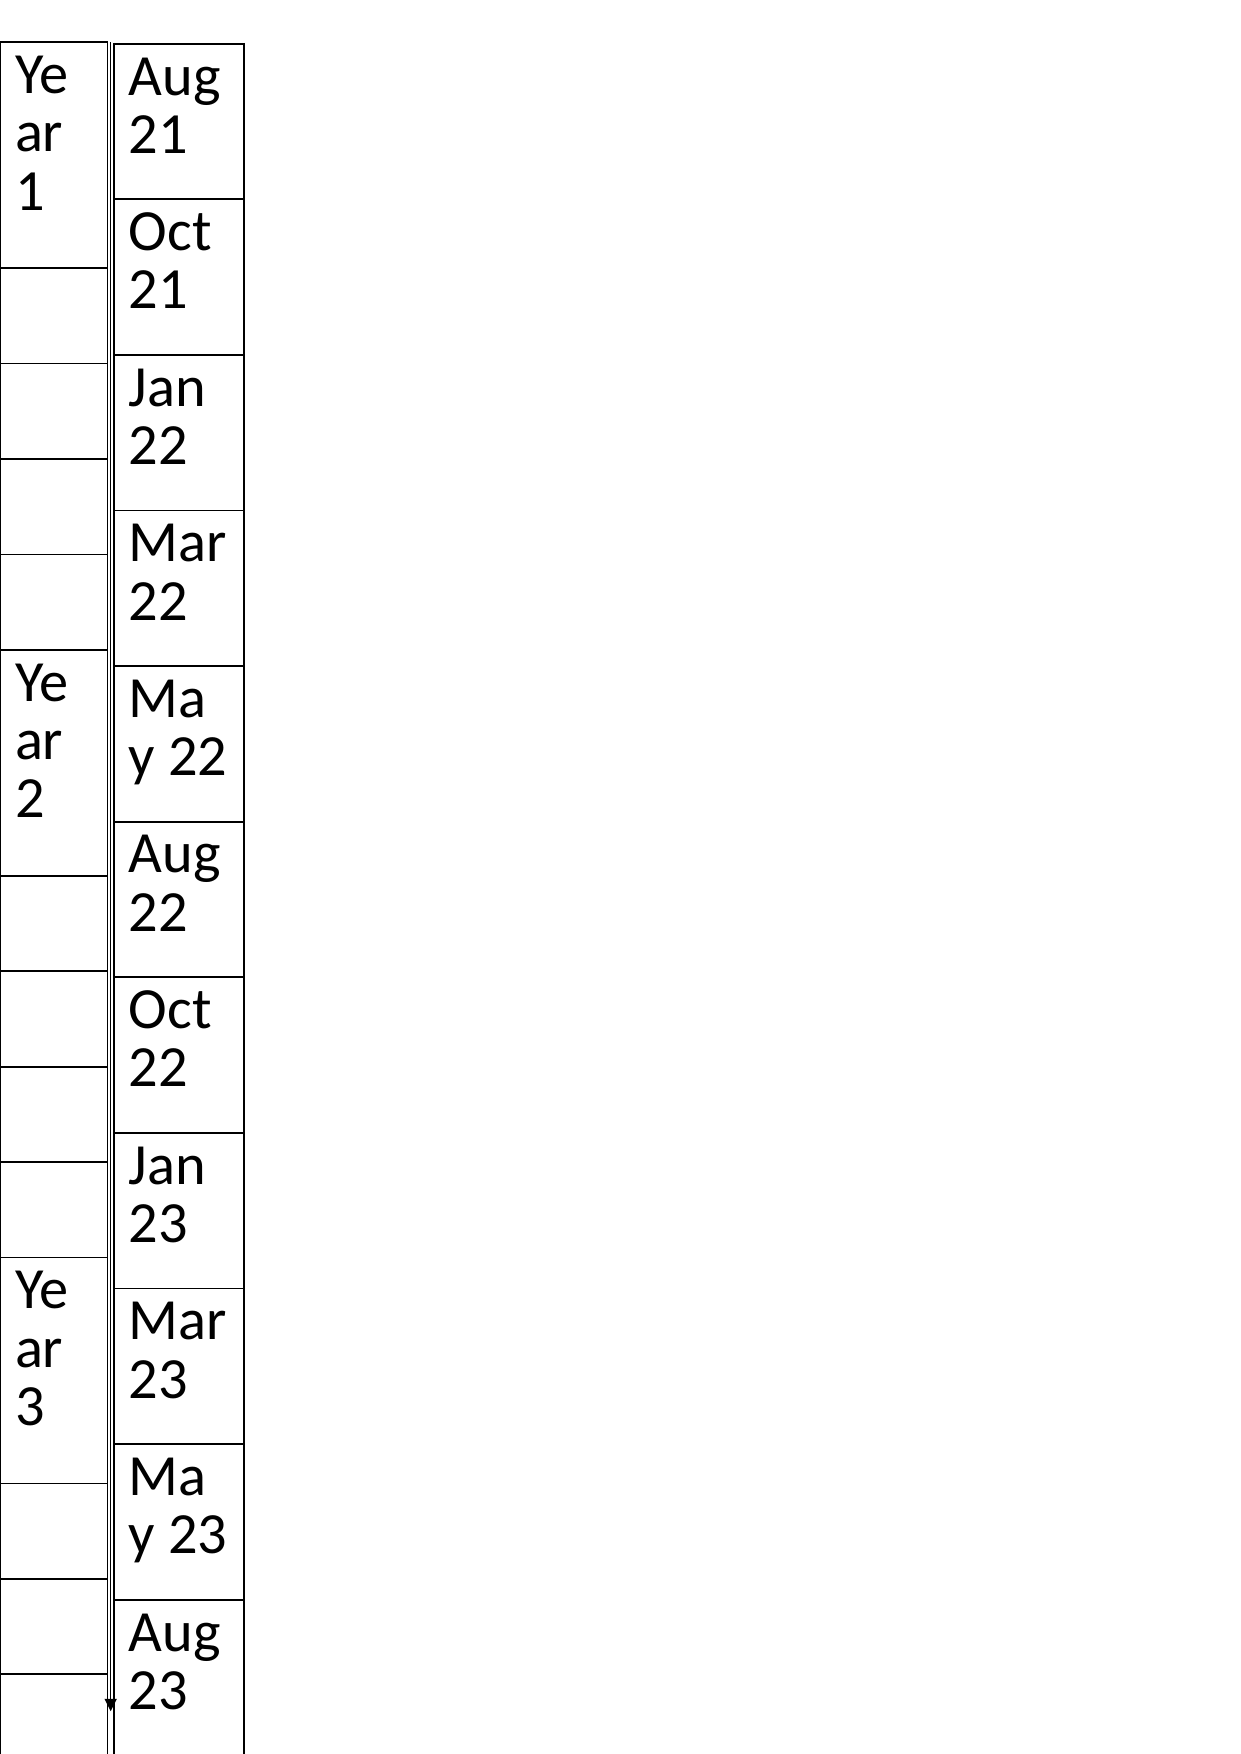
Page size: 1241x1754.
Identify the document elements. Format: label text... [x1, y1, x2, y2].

table_header Aug 21 [115, 45, 243, 198]
table_cell Oct 22 [115, 978, 243, 1132]
table_cell Oct 21 [115, 200, 243, 354]
table_cell Year 3 [1, 1258, 107, 1483]
table_cell [1, 269, 107, 363]
table_cell [1, 1675, 107, 1754]
table_cell May 23 [115, 1445, 243, 1599]
table_cell [1, 1163, 107, 1257]
table_cell Year 2 [1, 651, 107, 875]
table_cell Mar 22 [115, 511, 243, 665]
table_cell Mar 23 [115, 1289, 243, 1443]
table_cell Aug 23 [115, 1601, 243, 1754]
table_cell [1, 364, 107, 458]
table_cell [1, 460, 107, 554]
table_cell [1, 1068, 107, 1161]
table_cell [1, 877, 107, 970]
table_header Year 1 [1, 43, 107, 267]
table_cell [1, 1484, 107, 1578]
table_cell May 22 [115, 667, 243, 821]
table_cell [1, 555, 107, 649]
table_cell [1, 1580, 107, 1673]
table_cell [1, 972, 107, 1066]
table_cell Aug 22 [115, 823, 243, 976]
table_cell Jan 23 [115, 1134, 243, 1288]
table_cell Jan 22 [115, 356, 243, 510]
